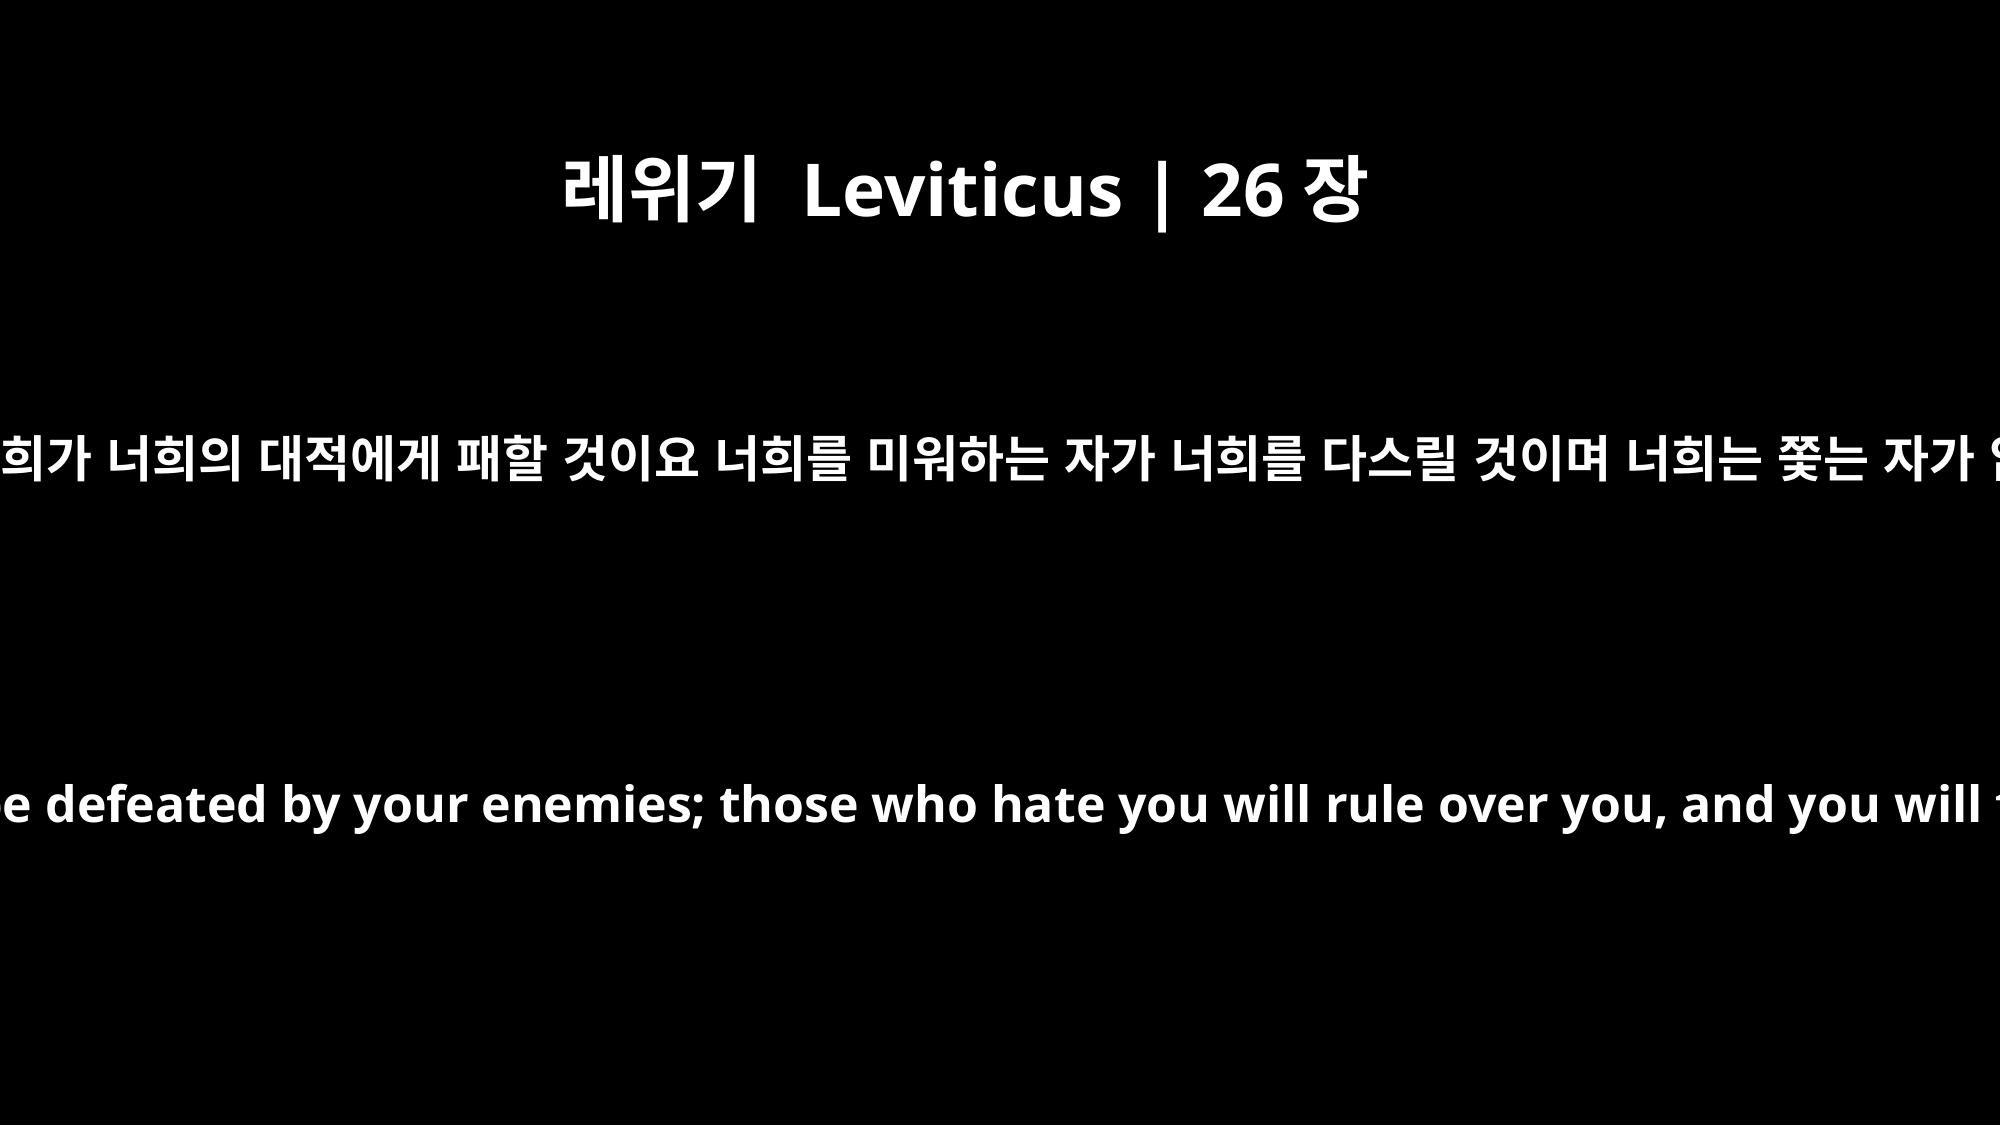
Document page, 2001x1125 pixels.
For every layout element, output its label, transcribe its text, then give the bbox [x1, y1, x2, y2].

text_box 17 내가 너희를 치리니 너희가 너희의 대적에게 패할 것이요 너희를 미워하는 자가 너희를 다스릴 것이며 너희는 쫓는 자가 없어도 도망하리라 [0, 359, 2000, 495]
text_box I will set my face against you so that you will be defeated by your enemies; those who hate you will rule over you, and you will flee even when no one is pursuing you. [0, 764, 2000, 840]
text_box 레위기 Leviticus | 26장 [546, 136, 1386, 239]
